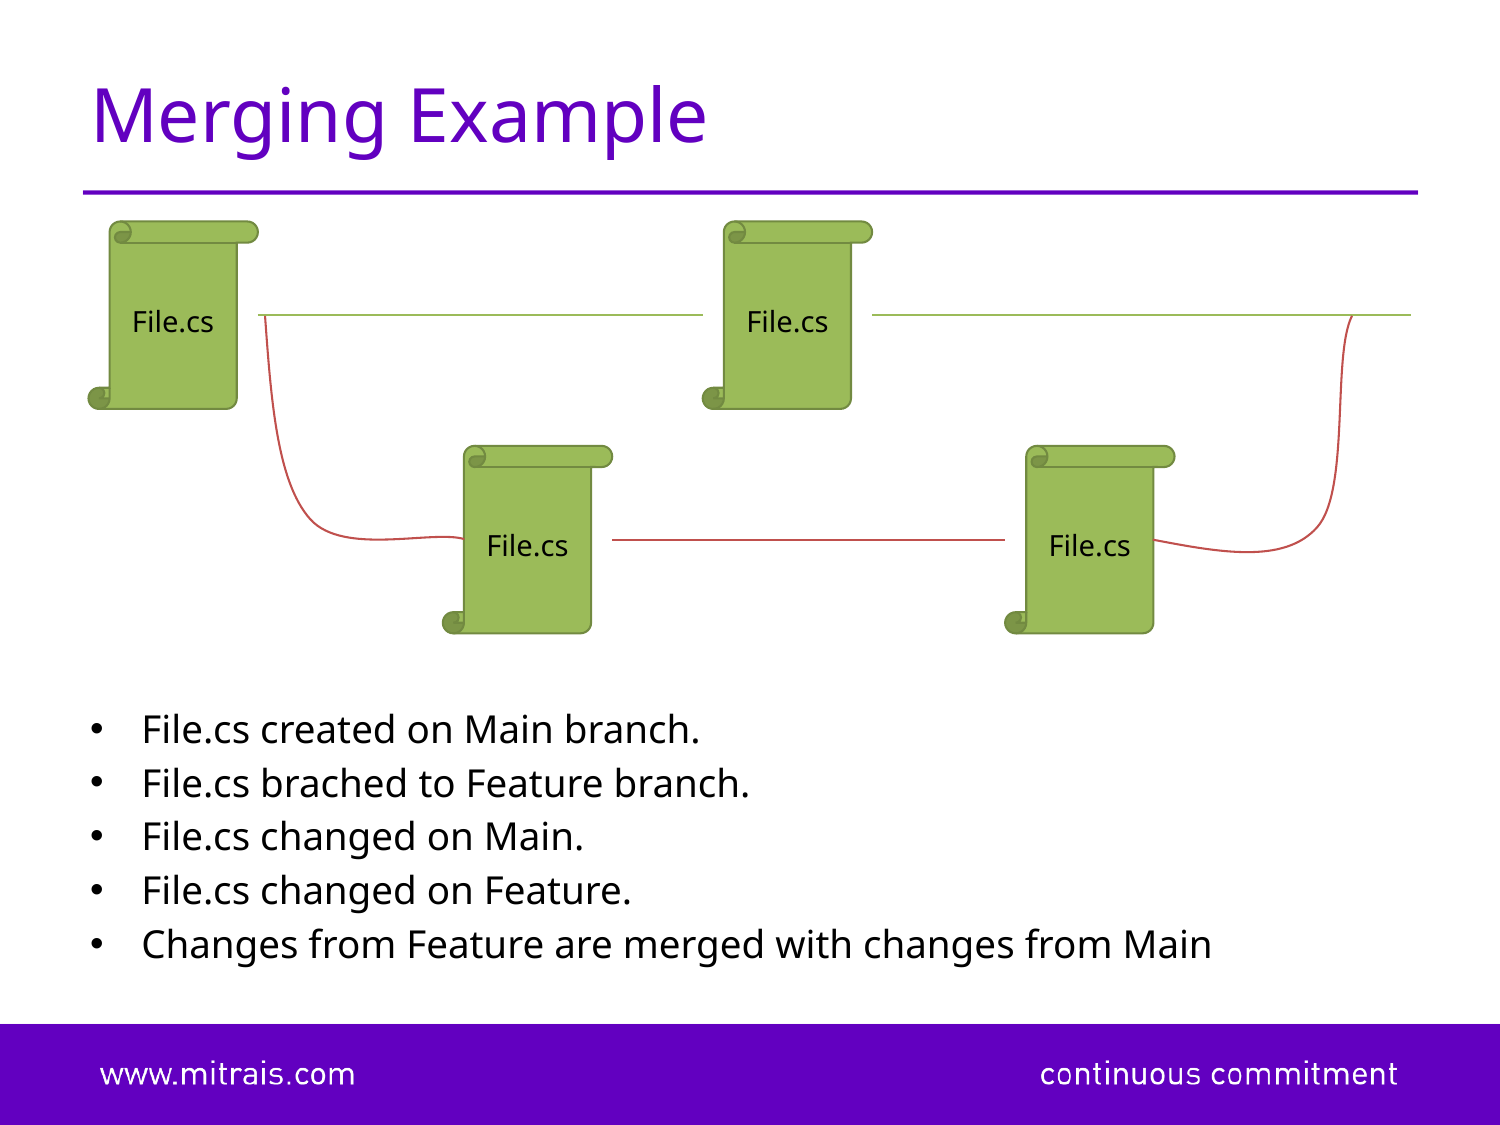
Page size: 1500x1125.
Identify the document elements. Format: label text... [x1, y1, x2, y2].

text_box [1152, 316, 1353, 554]
text_box File.cs [87, 220, 259, 410]
text_box File.cs [701, 220, 874, 410]
text_box File.cs [1004, 444, 1176, 635]
list File.cs created on Main branch. File.cs brached to Feature branch. File.cs changed on Main. File.cs changed on Feature. Changes from Feature are merged with changes from Main [75, 229, 1425, 980]
text_box File.cs [441, 444, 614, 635]
picture [0, 0, 1500, 1125]
title Merging Example [75, 45, 1425, 180]
text_box [264, 316, 465, 541]
